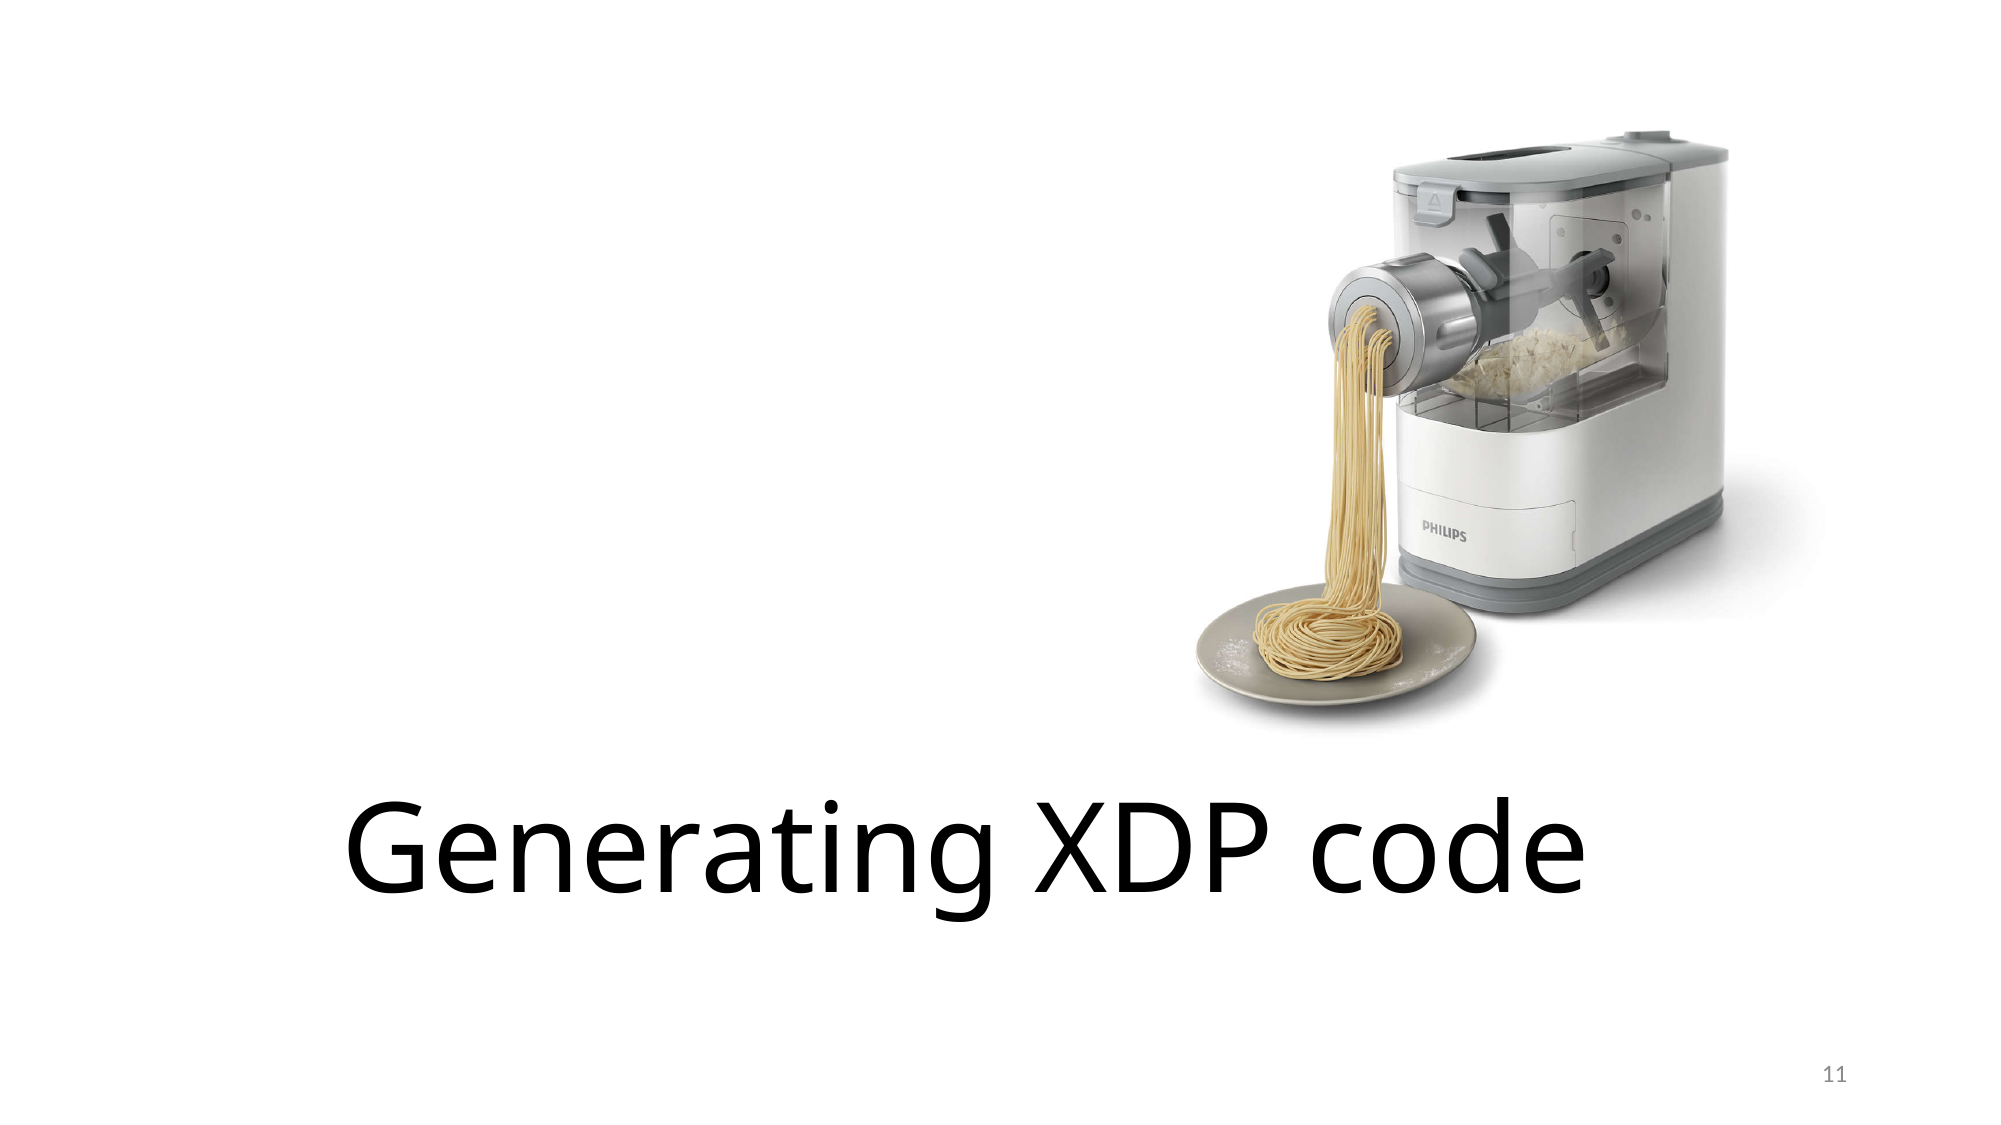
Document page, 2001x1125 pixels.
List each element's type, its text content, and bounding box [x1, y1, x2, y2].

title Generating XDP code [326, 767, 1707, 928]
picture [1138, 47, 1860, 768]
slide_number 11 [1412, 1042, 1863, 1103]
